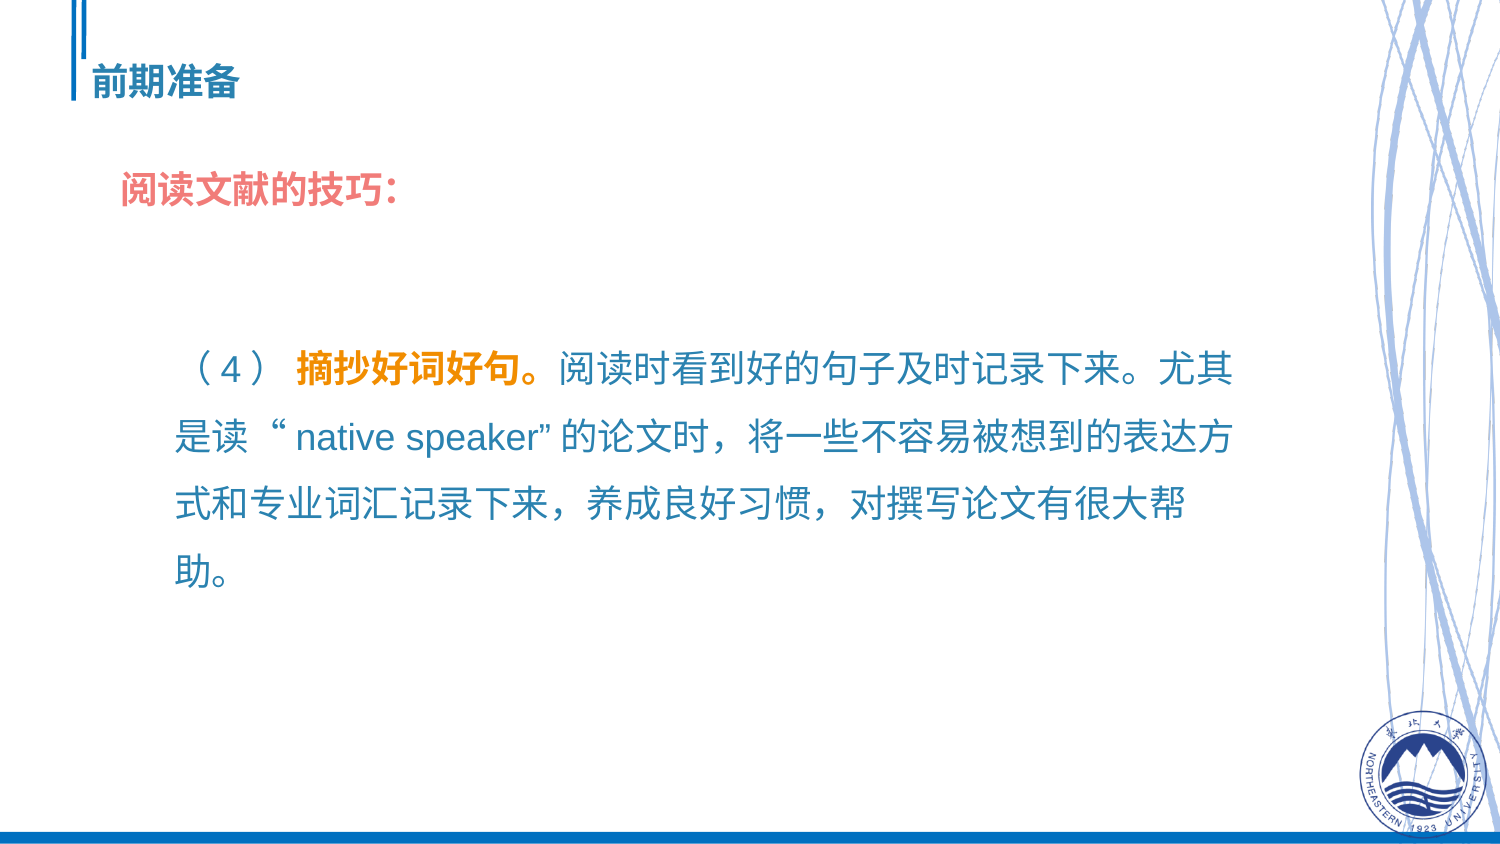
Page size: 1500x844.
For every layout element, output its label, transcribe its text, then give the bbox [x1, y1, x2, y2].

title 前期准备 [76, 50, 1427, 111]
picture [1347, 702, 1500, 844]
text_box （4） 摘抄好词好句。阅读时看到好的句子及时记录下来。尤其是读“native speaker”的论文时，将一些不容易被想到的表达方式和专业词汇记录下来，养成良好习惯，对撰写论文有很大帮助。 [159, 315, 1277, 601]
text_box 阅读文献的技巧： [105, 152, 563, 219]
